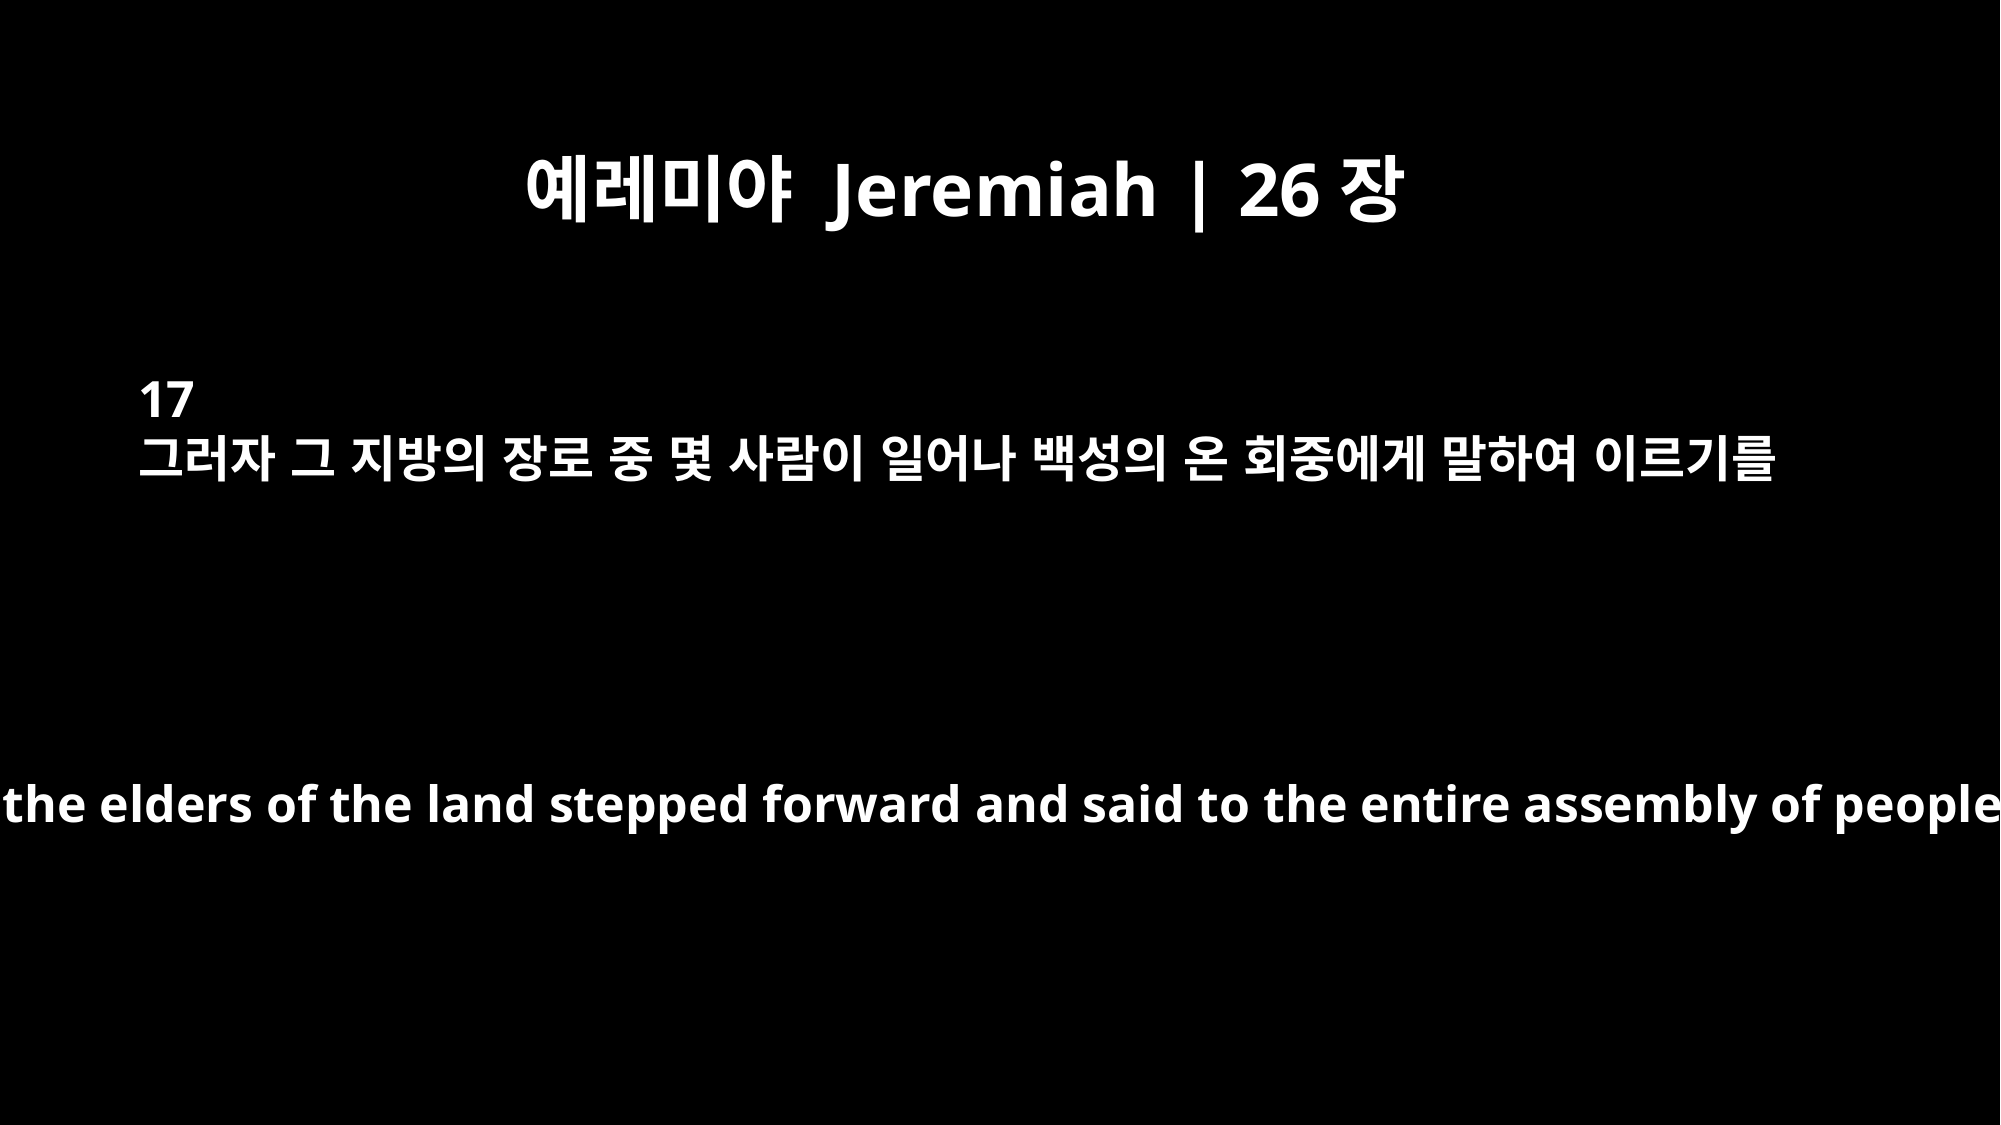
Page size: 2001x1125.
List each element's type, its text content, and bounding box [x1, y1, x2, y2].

text_box 17 그러자 그 지방의 장로 중 몇 사람이 일어나 백성의 온 회중에게 말하여 이르기를 [123, 359, 1794, 495]
text_box Some of the elders of the land stepped forward and said to the entire assembly of people, [0, 764, 2000, 840]
text_box 예레미야 Jeremiah | 26장 [510, 136, 1422, 239]
